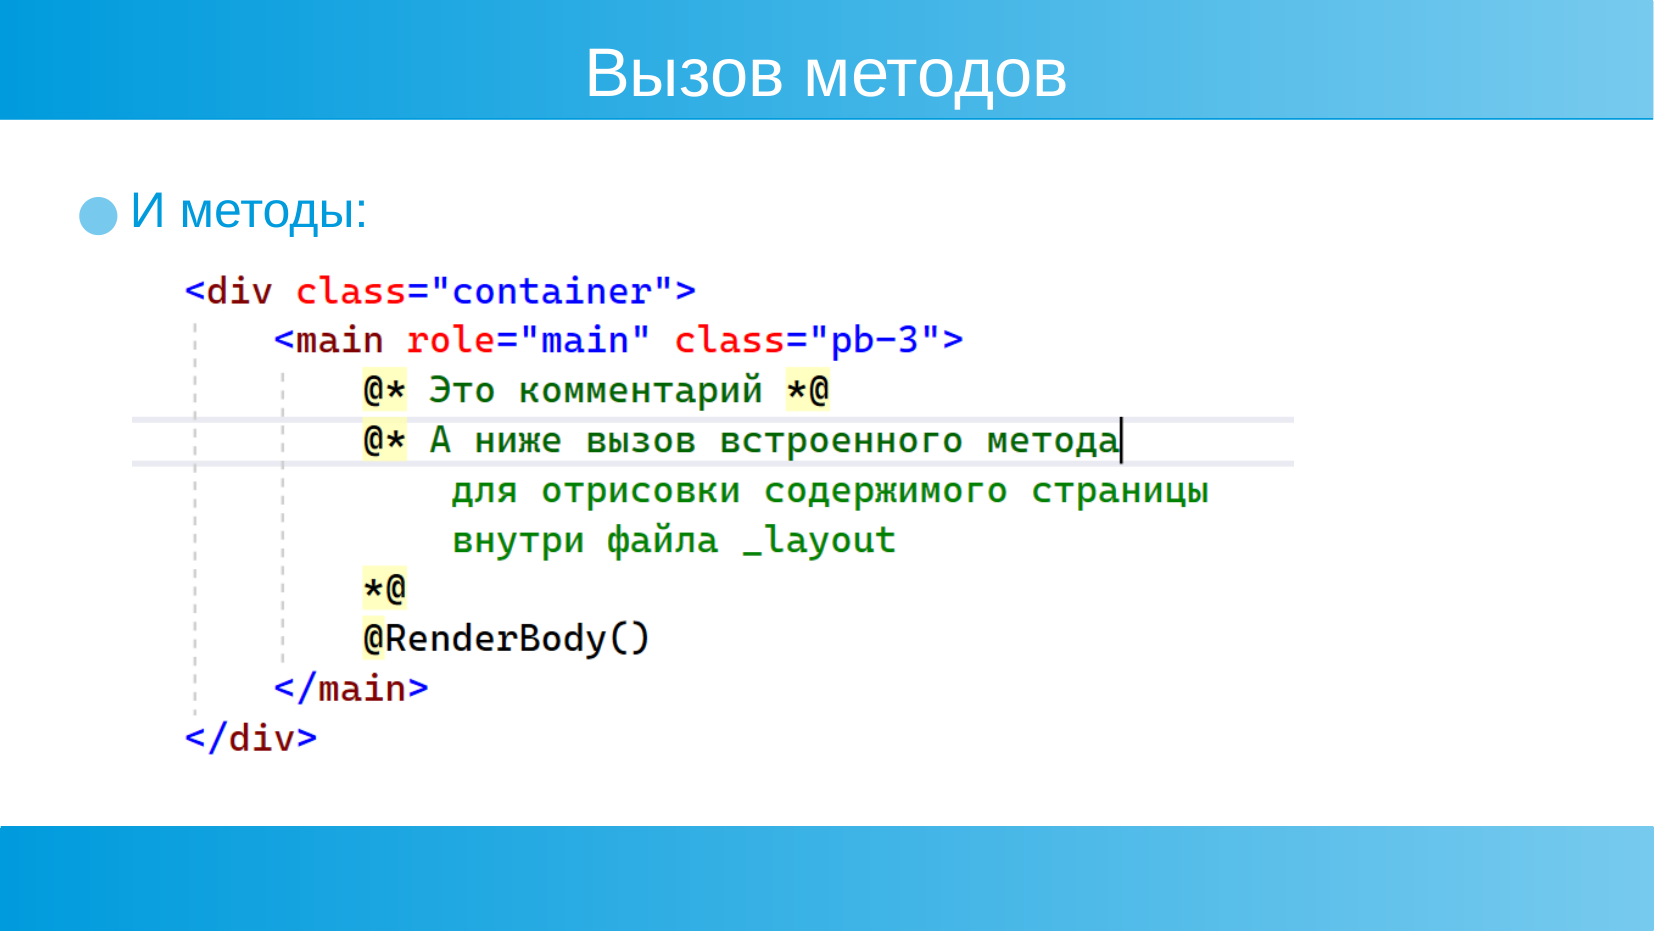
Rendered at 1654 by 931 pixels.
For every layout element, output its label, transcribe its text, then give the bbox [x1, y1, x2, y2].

text_box И методы: [58, 177, 1595, 266]
text_box Вызов методов [58, 29, 1595, 108]
picture [131, 260, 1294, 774]
